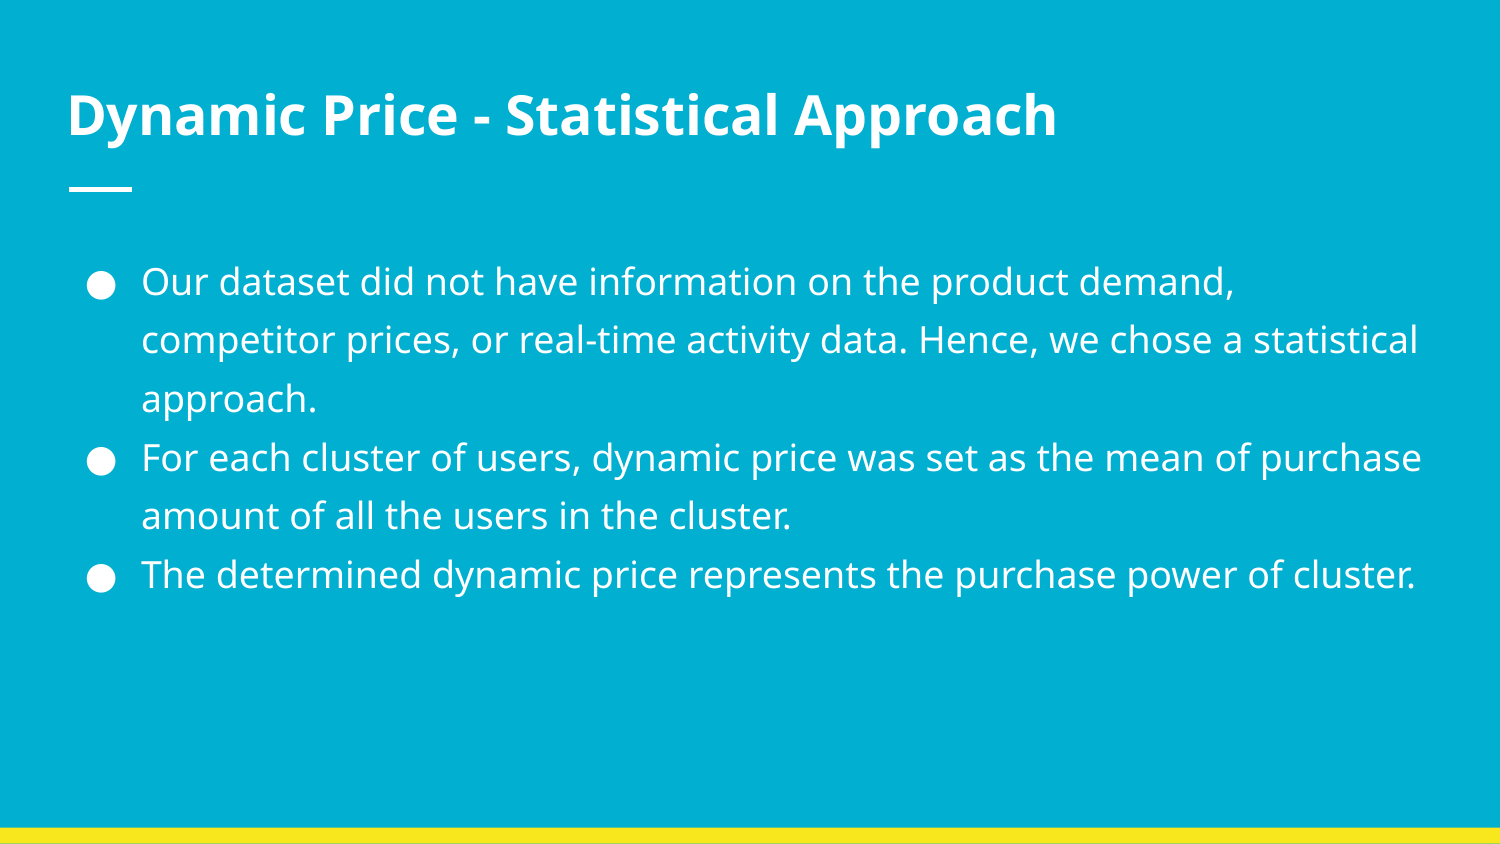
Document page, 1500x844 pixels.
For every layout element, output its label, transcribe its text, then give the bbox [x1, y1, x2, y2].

title Dynamic Price - Statistical Approach [51, 61, 1449, 167]
list Our dataset did not have information on the product demand, competitor prices, or real-time activity data. Hence, we chose a statistical approach. For each cluster of users, dynamic price was set as the mean of purchase amount of all the users in the cluster. The determined dynamic price represents the purchase power of cluster. [51, 232, 1449, 750]
